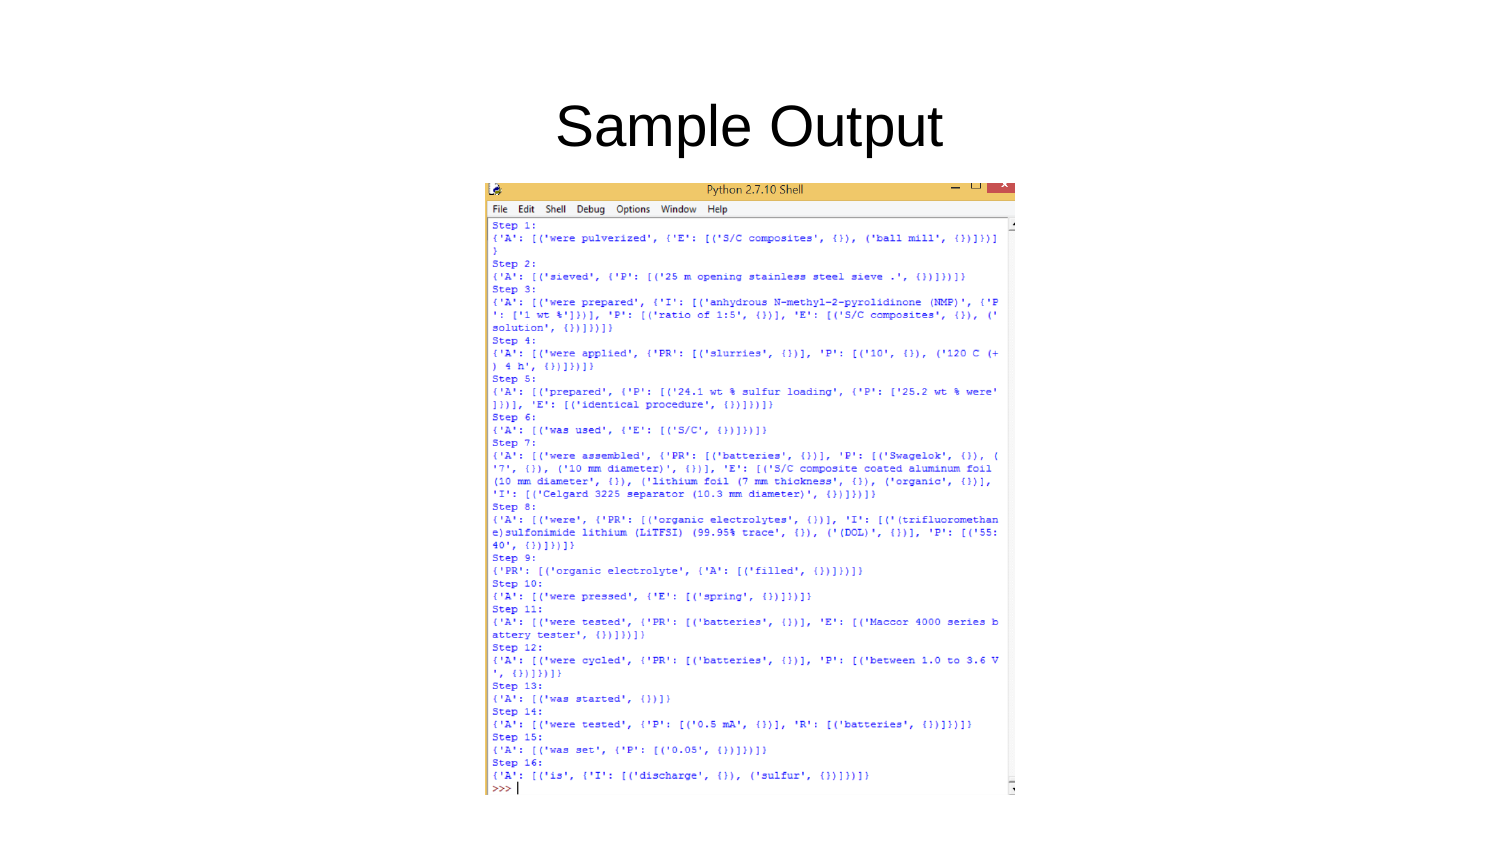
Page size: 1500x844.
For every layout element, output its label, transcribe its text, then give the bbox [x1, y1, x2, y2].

title Sample Output [51, 72, 1449, 167]
picture [485, 183, 1015, 796]
